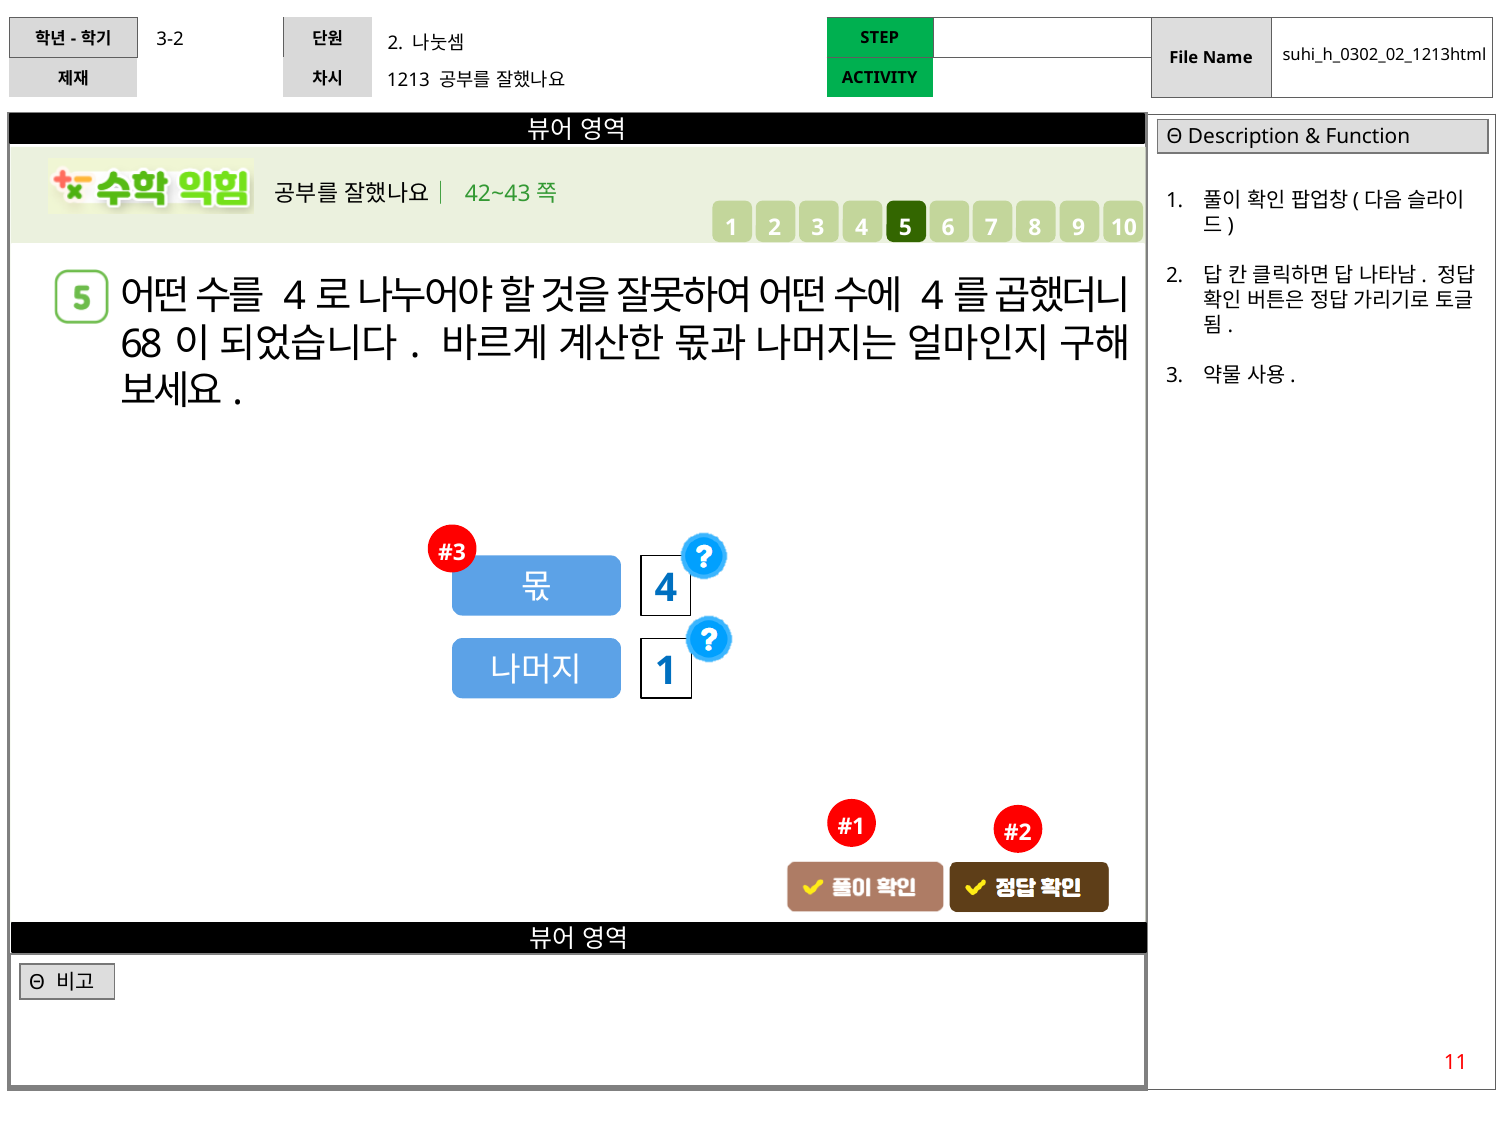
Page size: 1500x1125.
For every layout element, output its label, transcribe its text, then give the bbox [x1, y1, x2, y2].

text_box #3 [425, 522, 479, 575]
text_box #2 [991, 802, 1045, 855]
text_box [926, 191, 1153, 286]
text_box 공부를 잘했나요│ 42~43쪽 [259, 171, 808, 214]
text_box 풀이 확인 팝업창(다음 슬라이드) 답 칸 클릭하면 답 나타남. 정답 확인 버튼은 정답 가리기로 토글 됨. 약물 사용. [1151, 179, 1500, 394]
text_box 나머지 [449, 635, 624, 701]
text_box 몫 [449, 553, 624, 618]
text_box 2. 나눗셈 [372, 23, 828, 48]
picture [784, 858, 944, 913]
text_box 3-2 [141, 18, 284, 55]
picture [51, 267, 110, 326]
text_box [709, 191, 925, 249]
text_box #1 [825, 796, 878, 849]
table_header Θ Description & Function [1158, 120, 1487, 152]
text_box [640, 609, 739, 699]
picture [948, 858, 1111, 913]
picture [48, 158, 254, 214]
text_box 1213 공부를 잘했나요 [372, 60, 821, 96]
text_box 어떤 수를 4로 나누어야 할 것을 잘못하여 어떤 수에 4를 곱했더니 68이 되었습니다. 바르게 계산한 몫과 나머지는 얼마인지 구해 보세요. [105, 263, 1143, 421]
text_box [640, 527, 734, 609]
text_box suhi_h_0302_02_1213html [1267, 36, 1500, 72]
